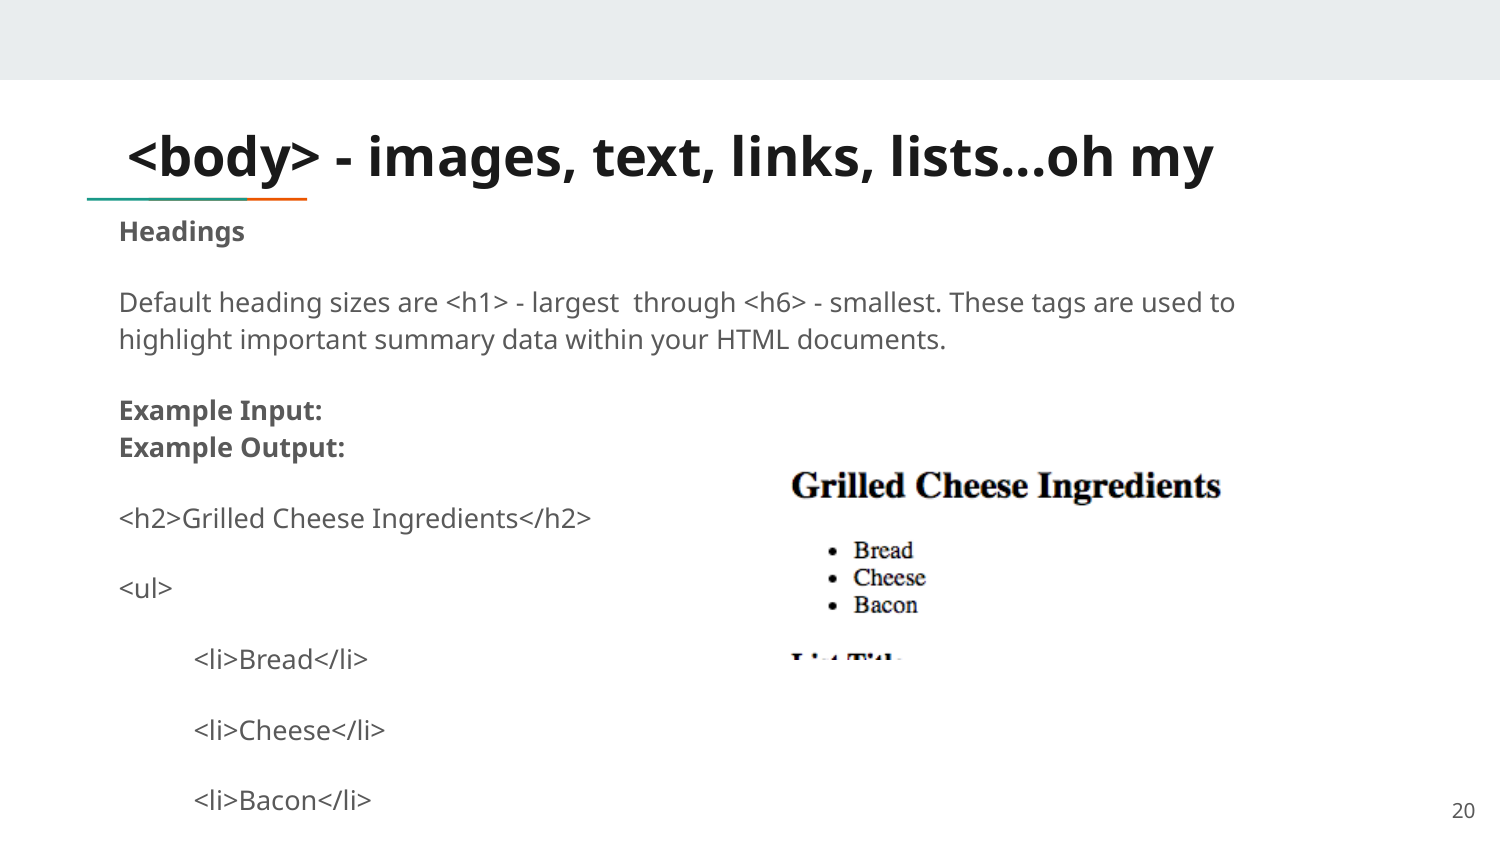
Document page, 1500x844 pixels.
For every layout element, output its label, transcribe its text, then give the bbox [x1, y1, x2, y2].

title <body> - images, text, links, lists...oh my [112, 106, 1374, 195]
picture [782, 448, 1335, 661]
slide_number 20 [1400, 779, 1491, 844]
list Headings Default heading sizes are <h1> - largest through <h6> - smallest. These tags are used to highlight important summary data within your HTML documents. Example Input: Example Output: <h2>Grilled Cheese Ingredients</h2> <ul> <li>Bread</li> <li>Cheese</li> <li>Bacon</li> </ul> [103, 194, 1365, 566]
